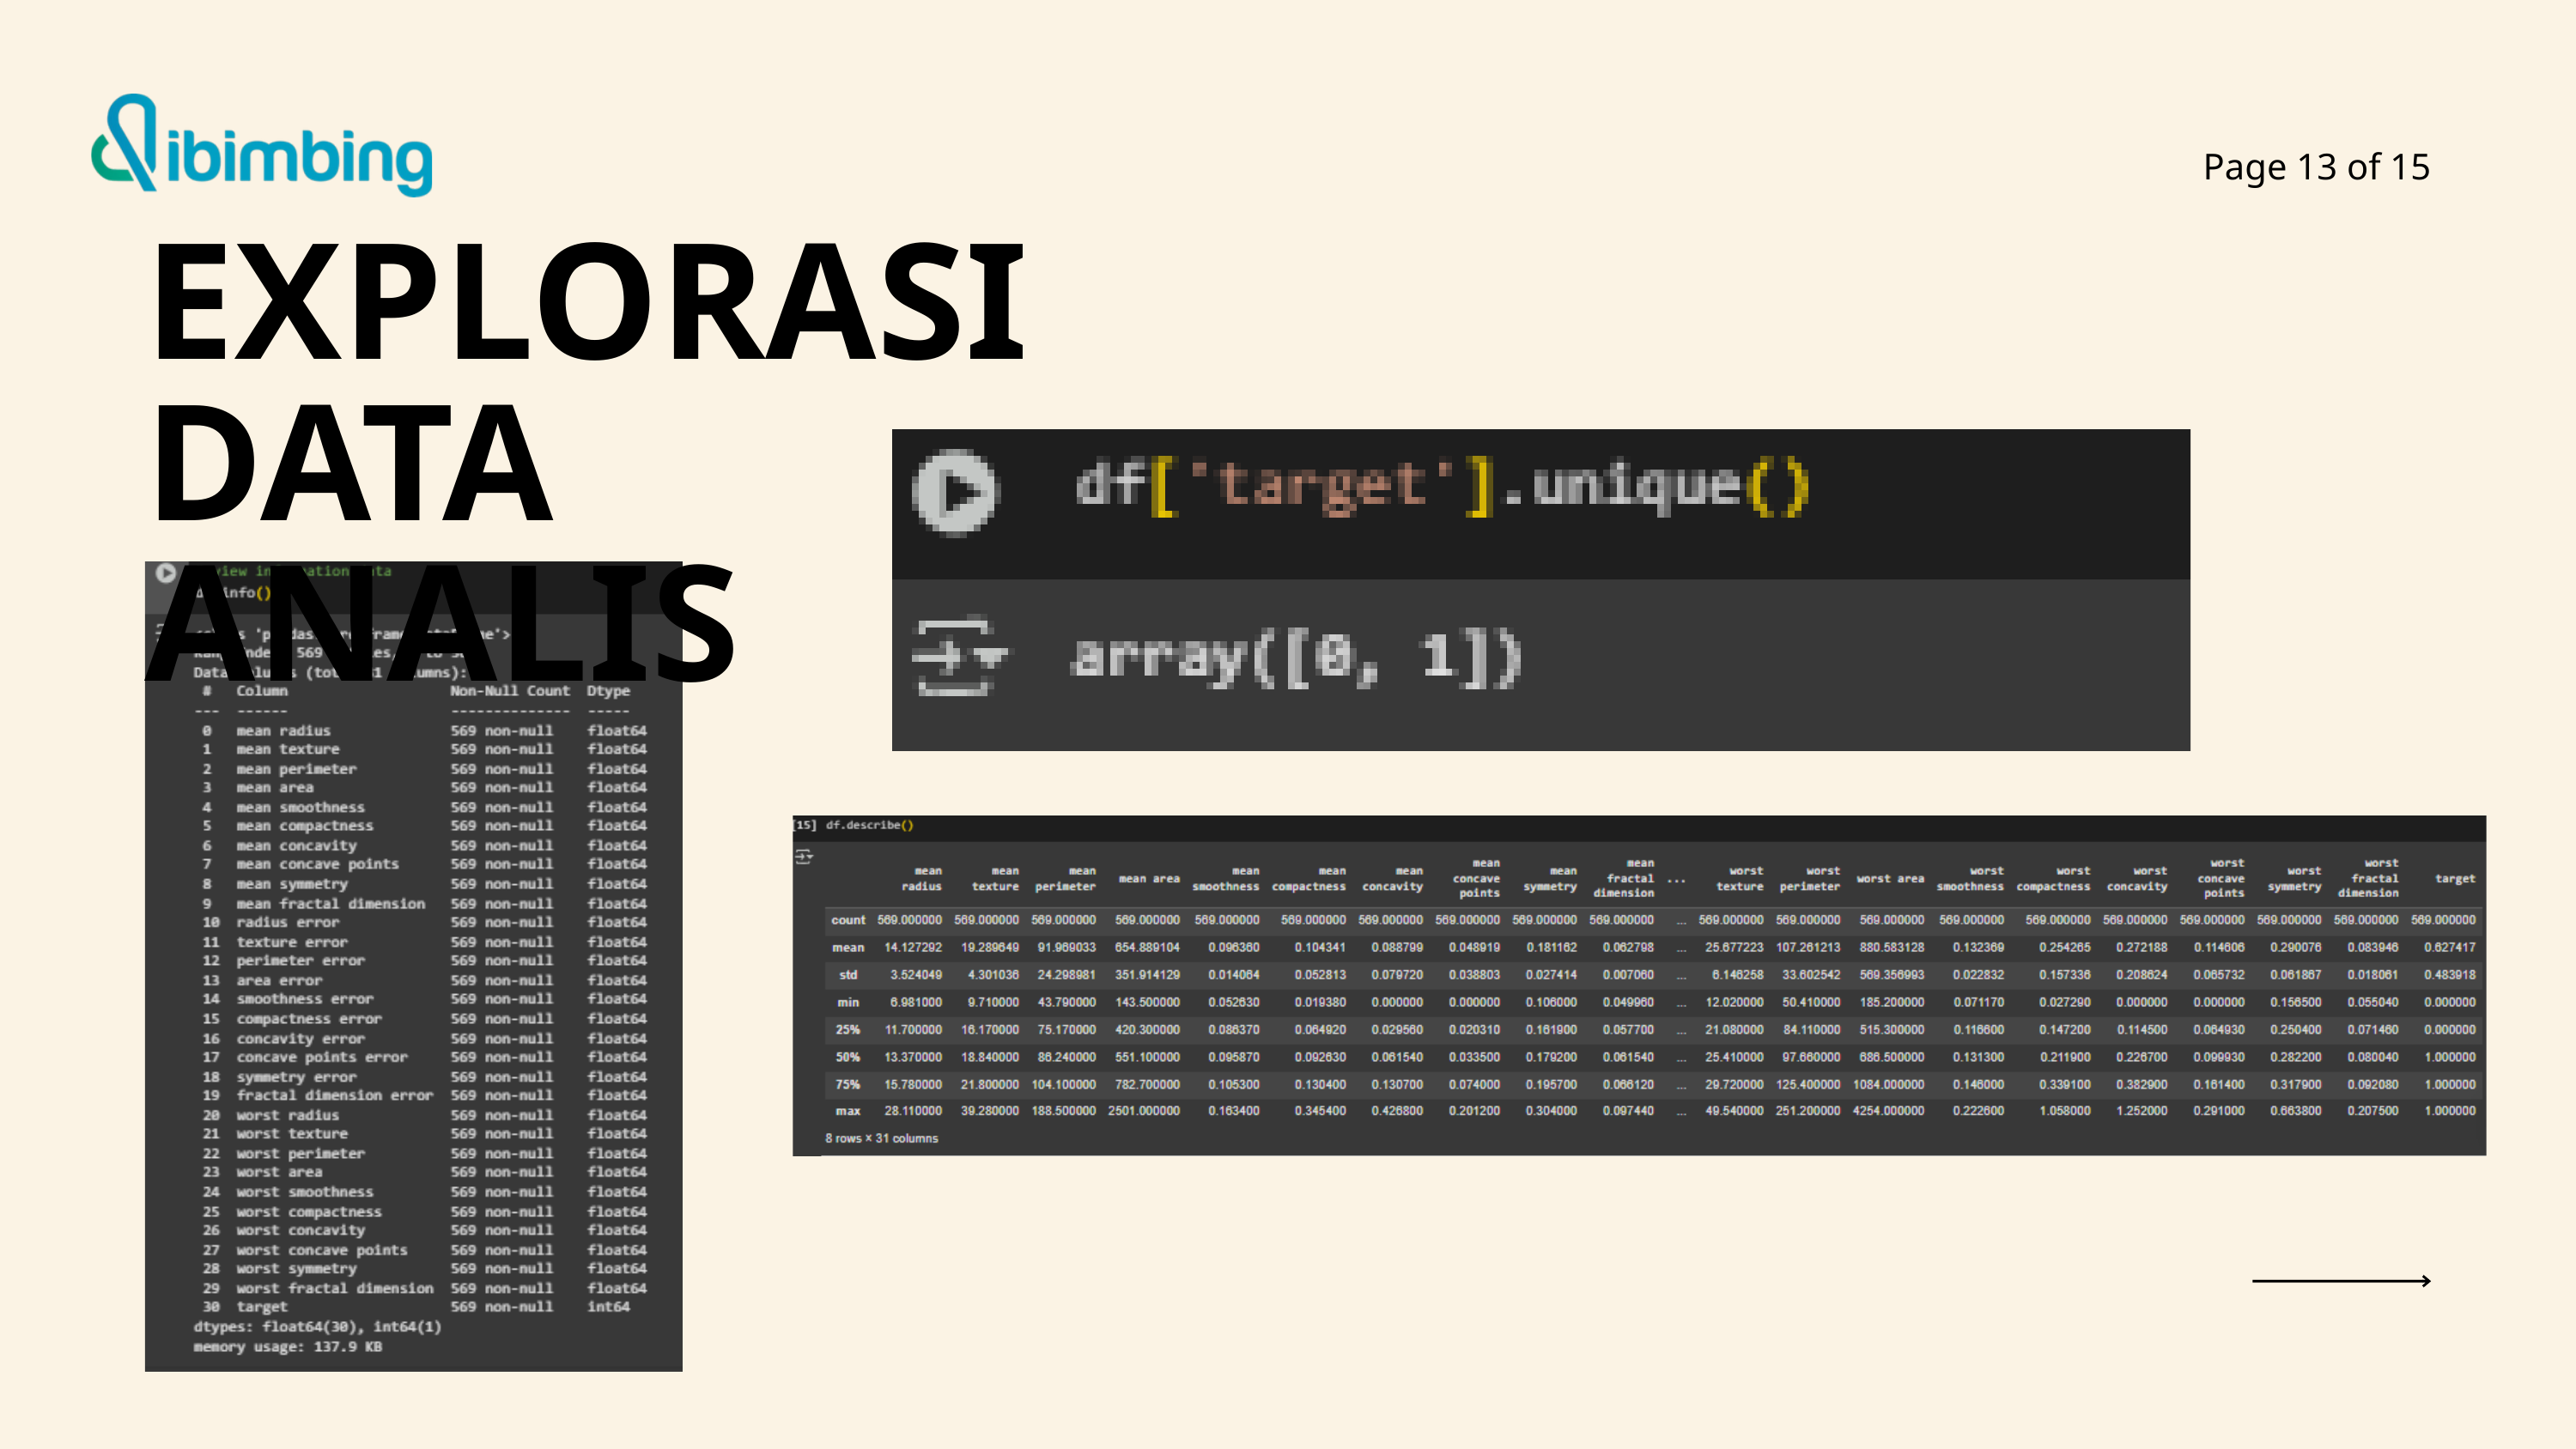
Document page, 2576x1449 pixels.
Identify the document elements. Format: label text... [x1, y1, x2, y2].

text_box [91, 94, 433, 197]
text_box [891, 429, 2191, 751]
text_box [2252, 1275, 2432, 1288]
text_box Page 13 of 15 [2151, 136, 2432, 187]
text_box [144, 561, 683, 1372]
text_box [792, 815, 2487, 1156]
text_box EXPLORASI DATA ANALIS [144, 231, 1169, 714]
